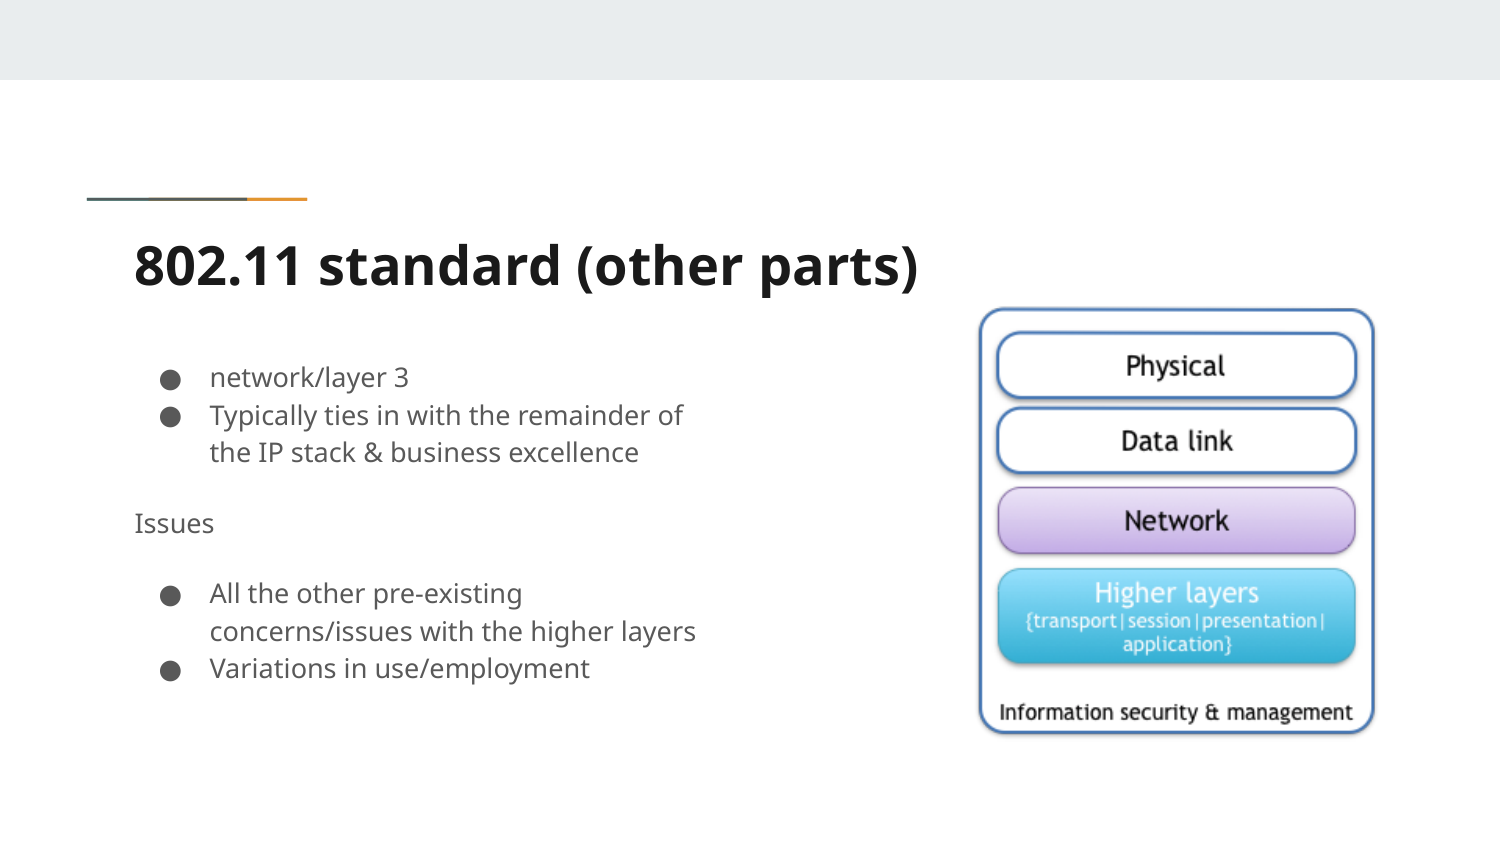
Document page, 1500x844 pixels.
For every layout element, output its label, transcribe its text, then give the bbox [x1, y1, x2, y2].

picture [972, 303, 1382, 742]
list network/layer 3 Typically ties in with the remainder of the IP stack & business excellence Issues All the other pre-existing concerns/issues with the higher layers Variations in use/employment [119, 341, 739, 758]
title 802.11 standard (other parts) [119, 216, 1381, 305]
